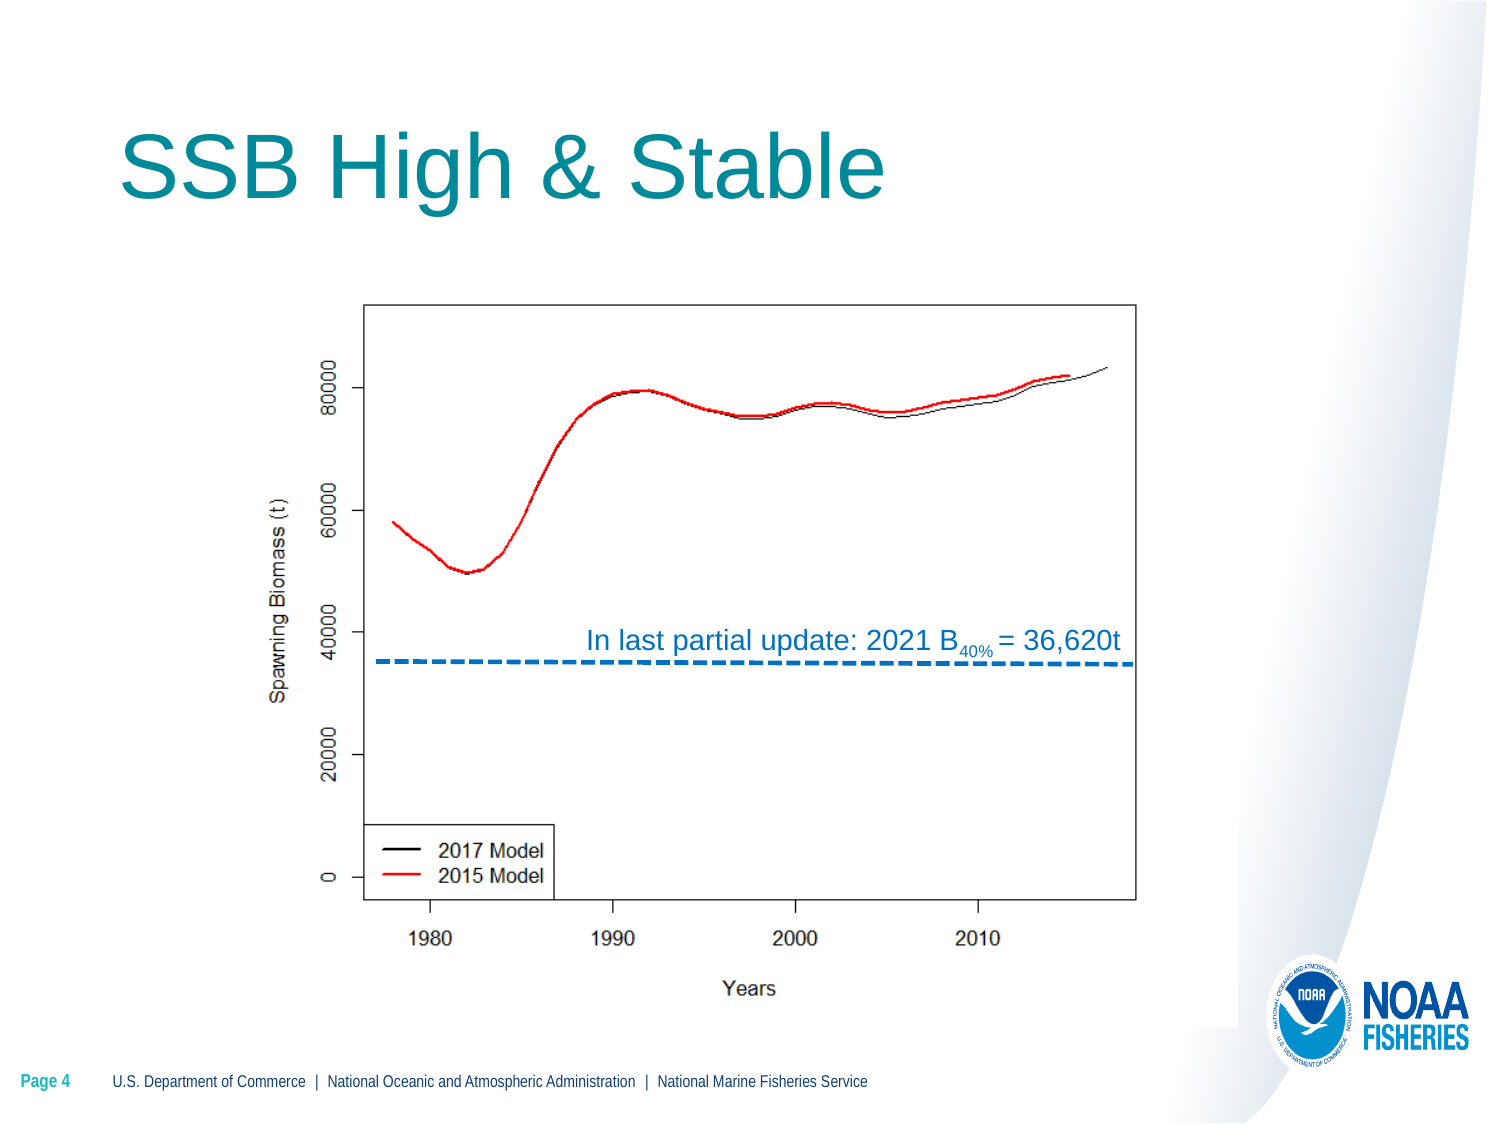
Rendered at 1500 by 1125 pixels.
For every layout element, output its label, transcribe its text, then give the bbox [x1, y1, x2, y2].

picture [1461, 1028, 1469, 1037]
title SSB High & Stable [103, 60, 1397, 278]
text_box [262, 277, 1238, 1027]
picture [1266, 954, 1469, 1076]
